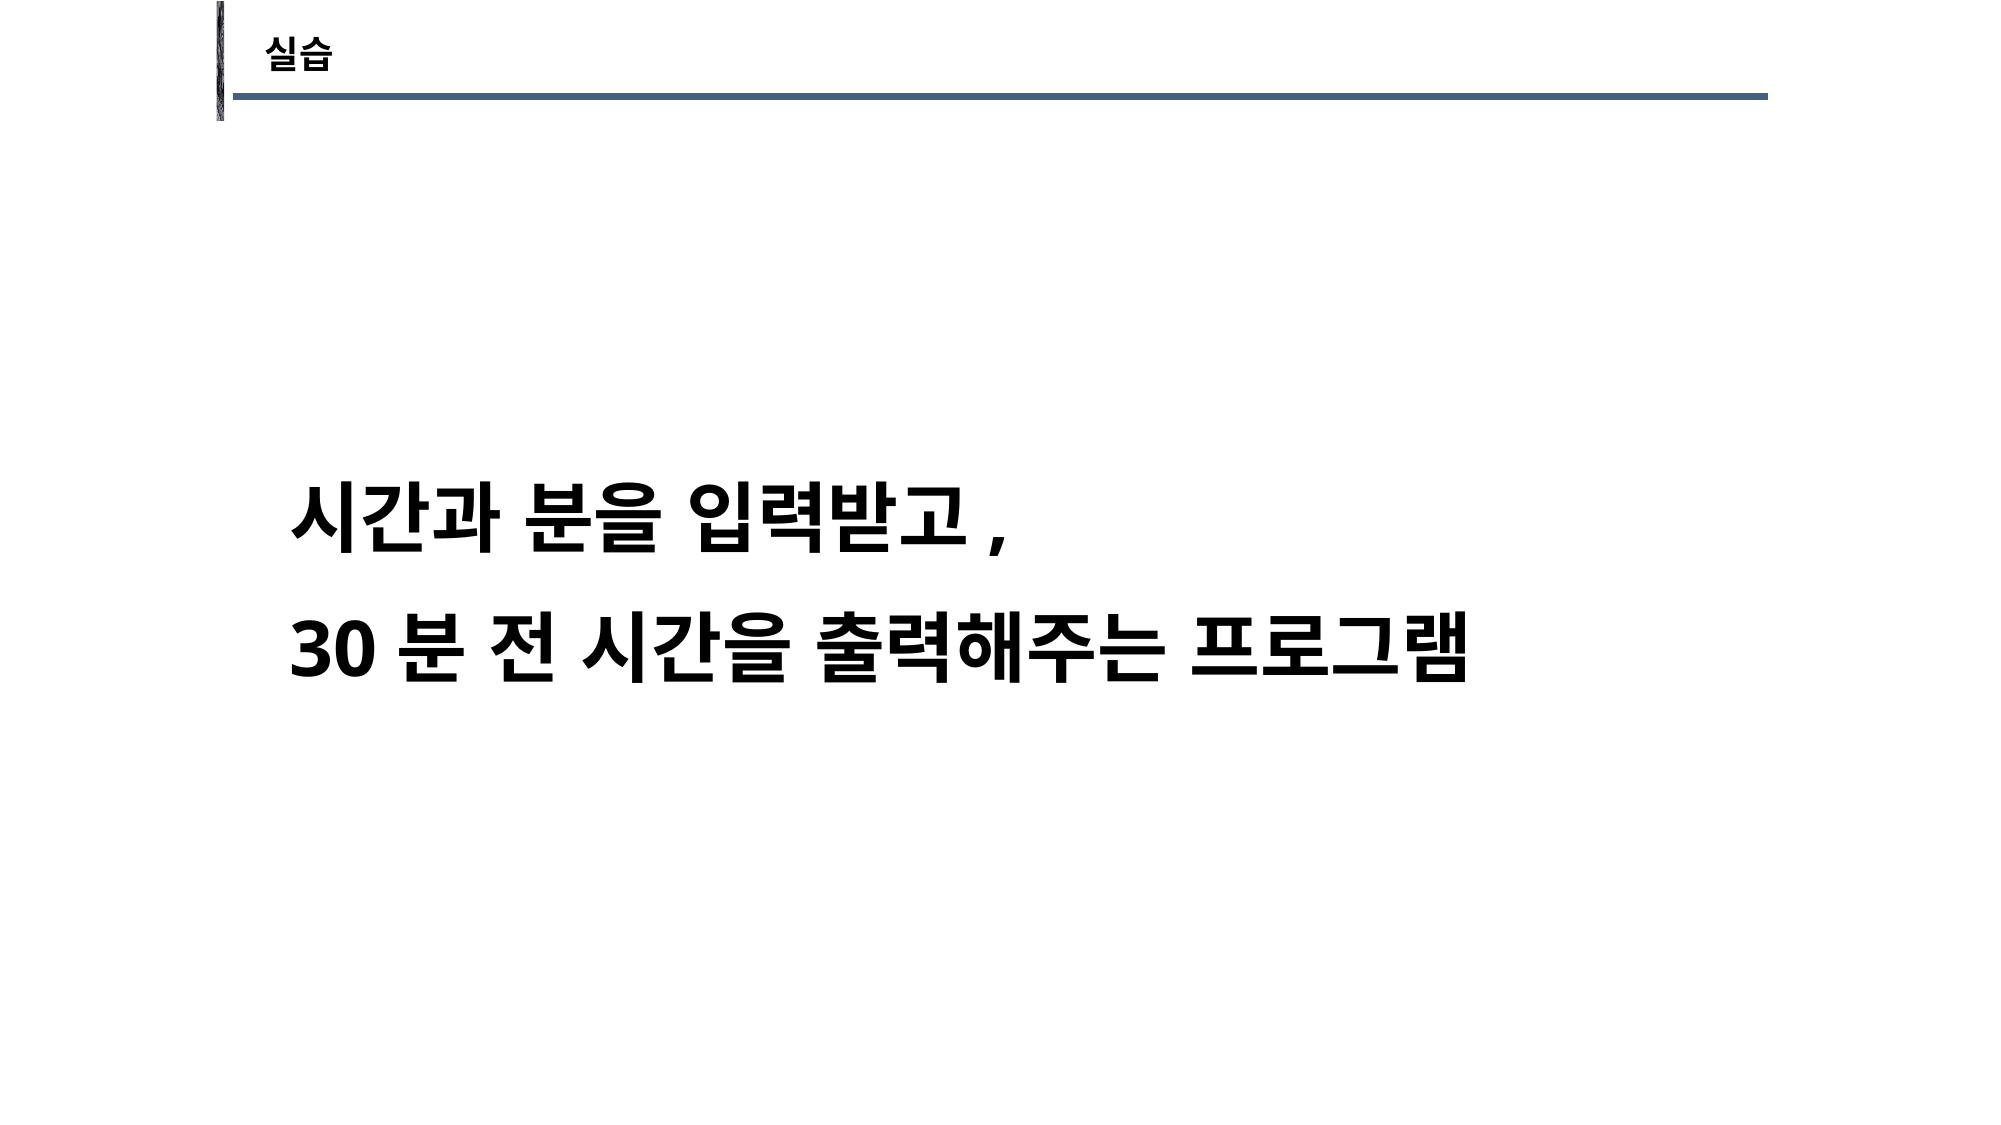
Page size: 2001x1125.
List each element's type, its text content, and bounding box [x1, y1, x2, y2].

text_box 실습 [249, 23, 1100, 84]
text_box [216, 1, 225, 121]
text_box 시간과 분을 입력받고, 30분 전 시간을 출력해주는 프로그램 [275, 425, 1725, 700]
